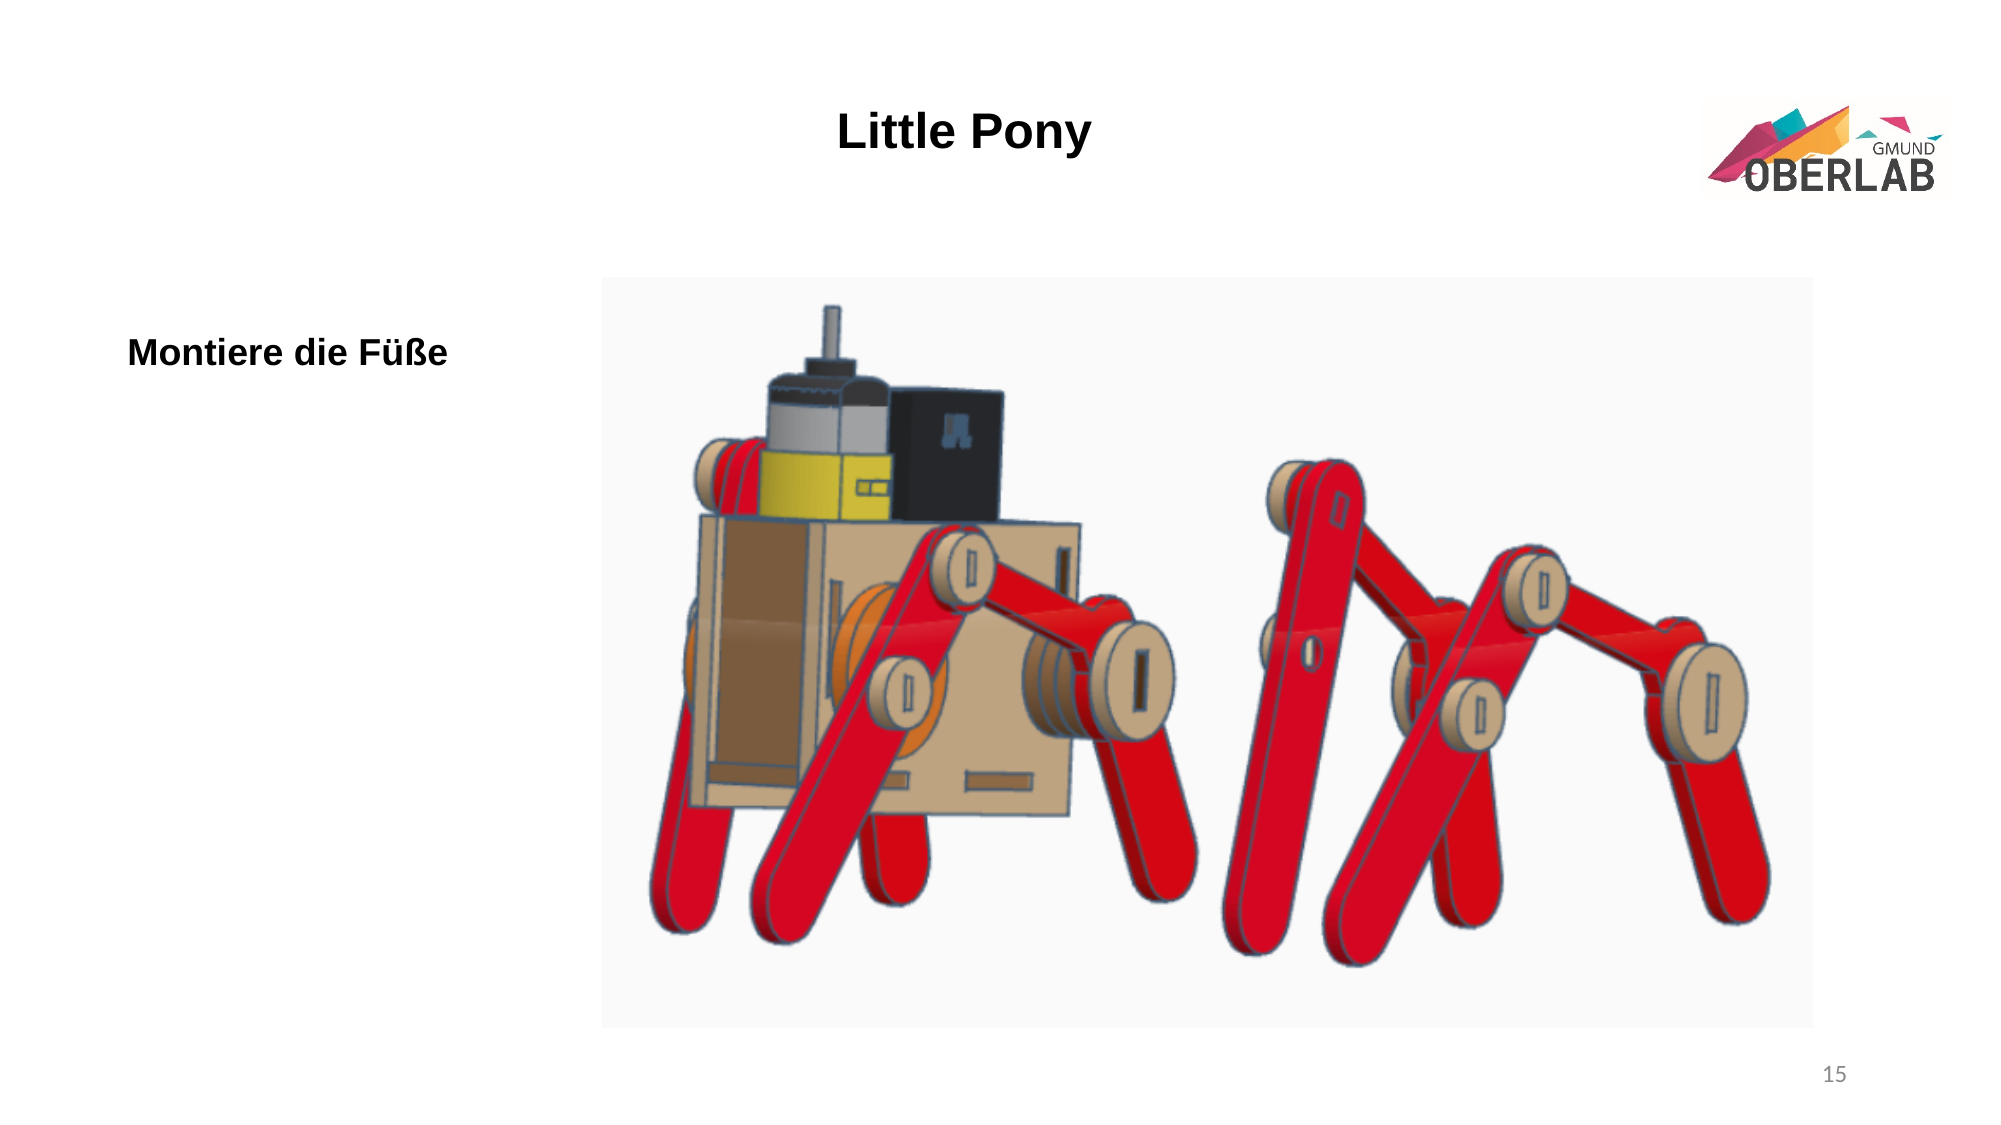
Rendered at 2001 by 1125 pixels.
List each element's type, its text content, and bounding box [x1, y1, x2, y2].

slide_number 15 [1412, 1042, 1863, 1103]
picture [1700, 98, 1950, 198]
subtitle Little Pony [214, 98, 1715, 231]
picture [602, 277, 1813, 1028]
text_box Montiere die Füße [112, 320, 464, 381]
